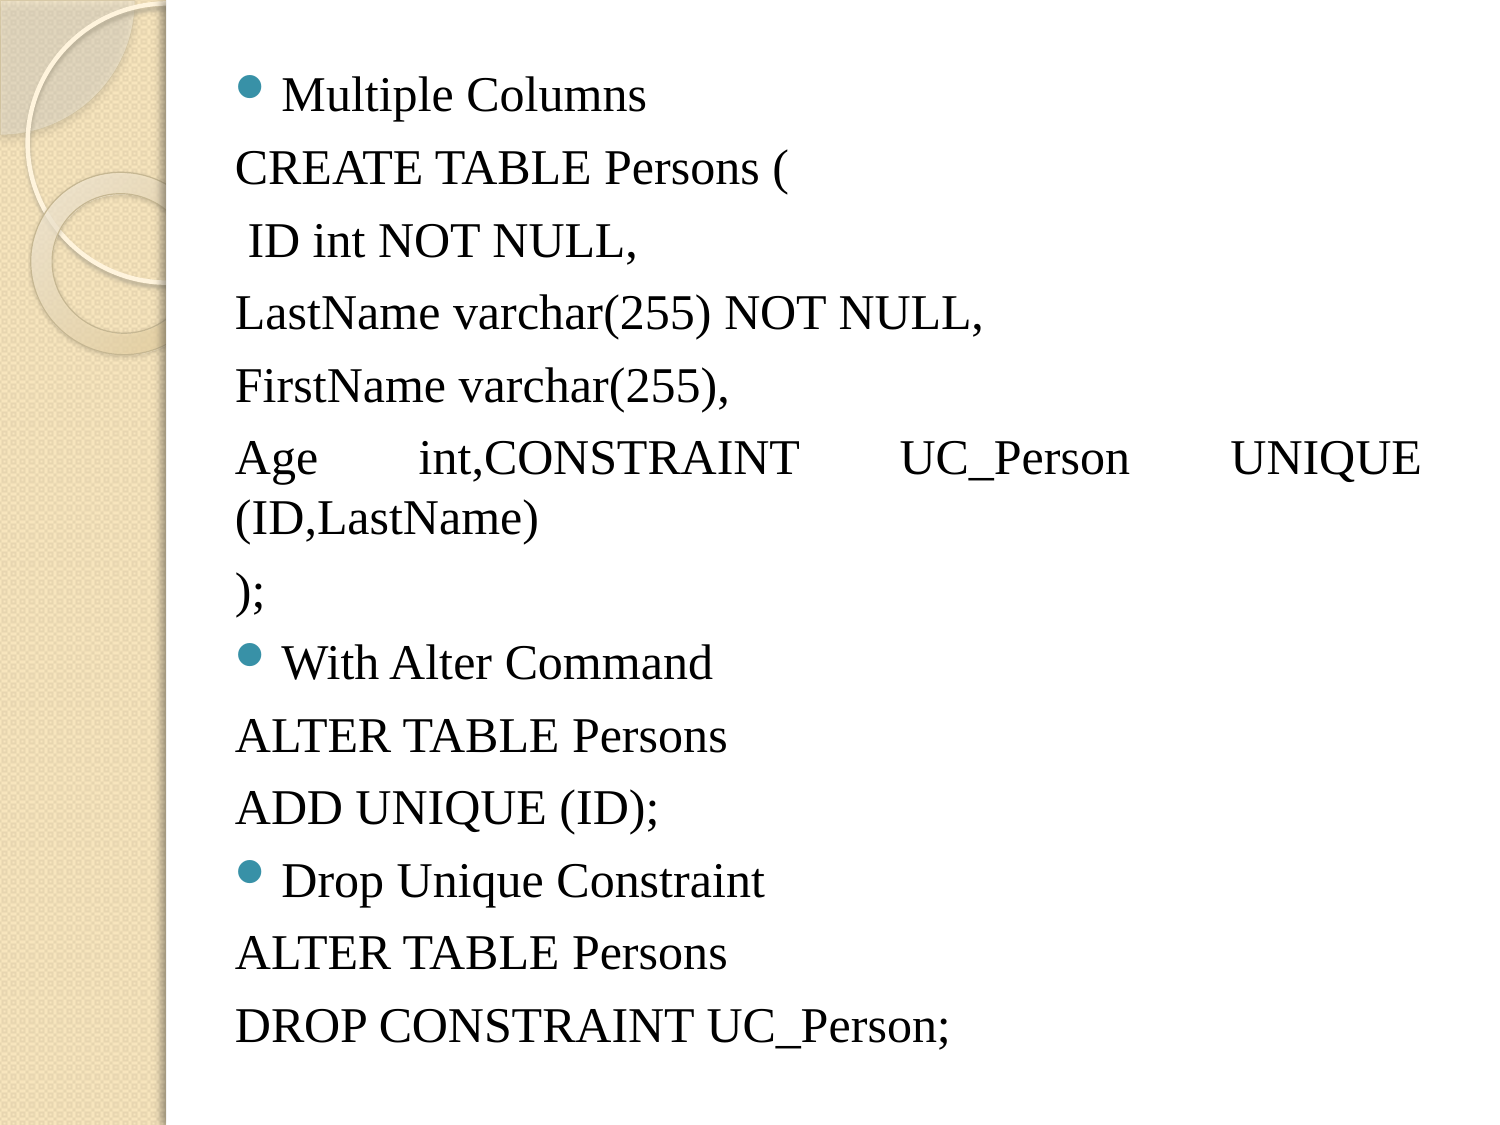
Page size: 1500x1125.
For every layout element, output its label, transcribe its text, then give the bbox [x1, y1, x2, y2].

list Multiple Columns CREATE TABLE Persons ( ID int NOT NULL, LastName varchar(255) NOT NULL, FirstName varchar(255), Age int,CONSTRAINT UC_Person UNIQUE (ID,LastName) ); With Alter Command ALTER TABLE Persons ADD UNIQUE (ID); Drop Unique Constraint ALTER TABLE Persons DROP CONSTRAINT UC_Person; [206, 54, 1437, 1066]
